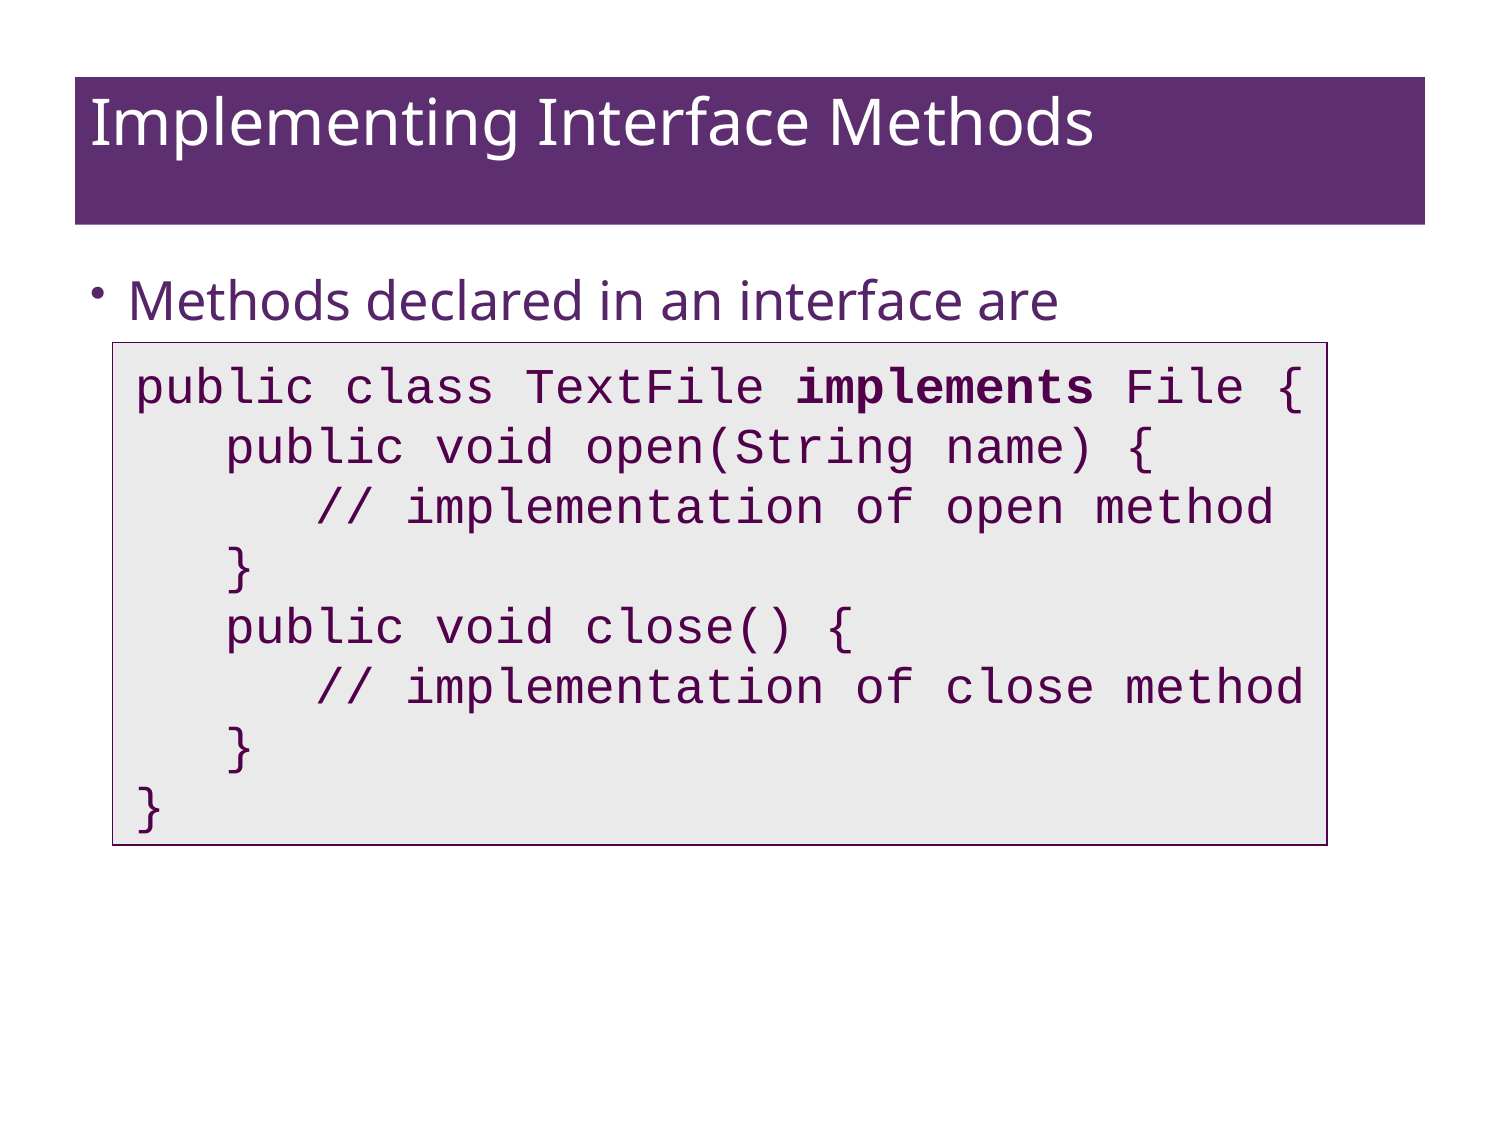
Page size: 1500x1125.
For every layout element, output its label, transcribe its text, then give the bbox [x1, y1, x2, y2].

title Implementing Interface Methods [74, 76, 1426, 225]
text_box public class TextFile implements File { public void open(String name) { // implementation of open method } public void close() { // implementation of close method } } [112, 342, 1328, 845]
list Methods declared in an interface are implemented in the classes which support that interface [74, 258, 1426, 1087]
text_box [50, 183, 1453, 247]
